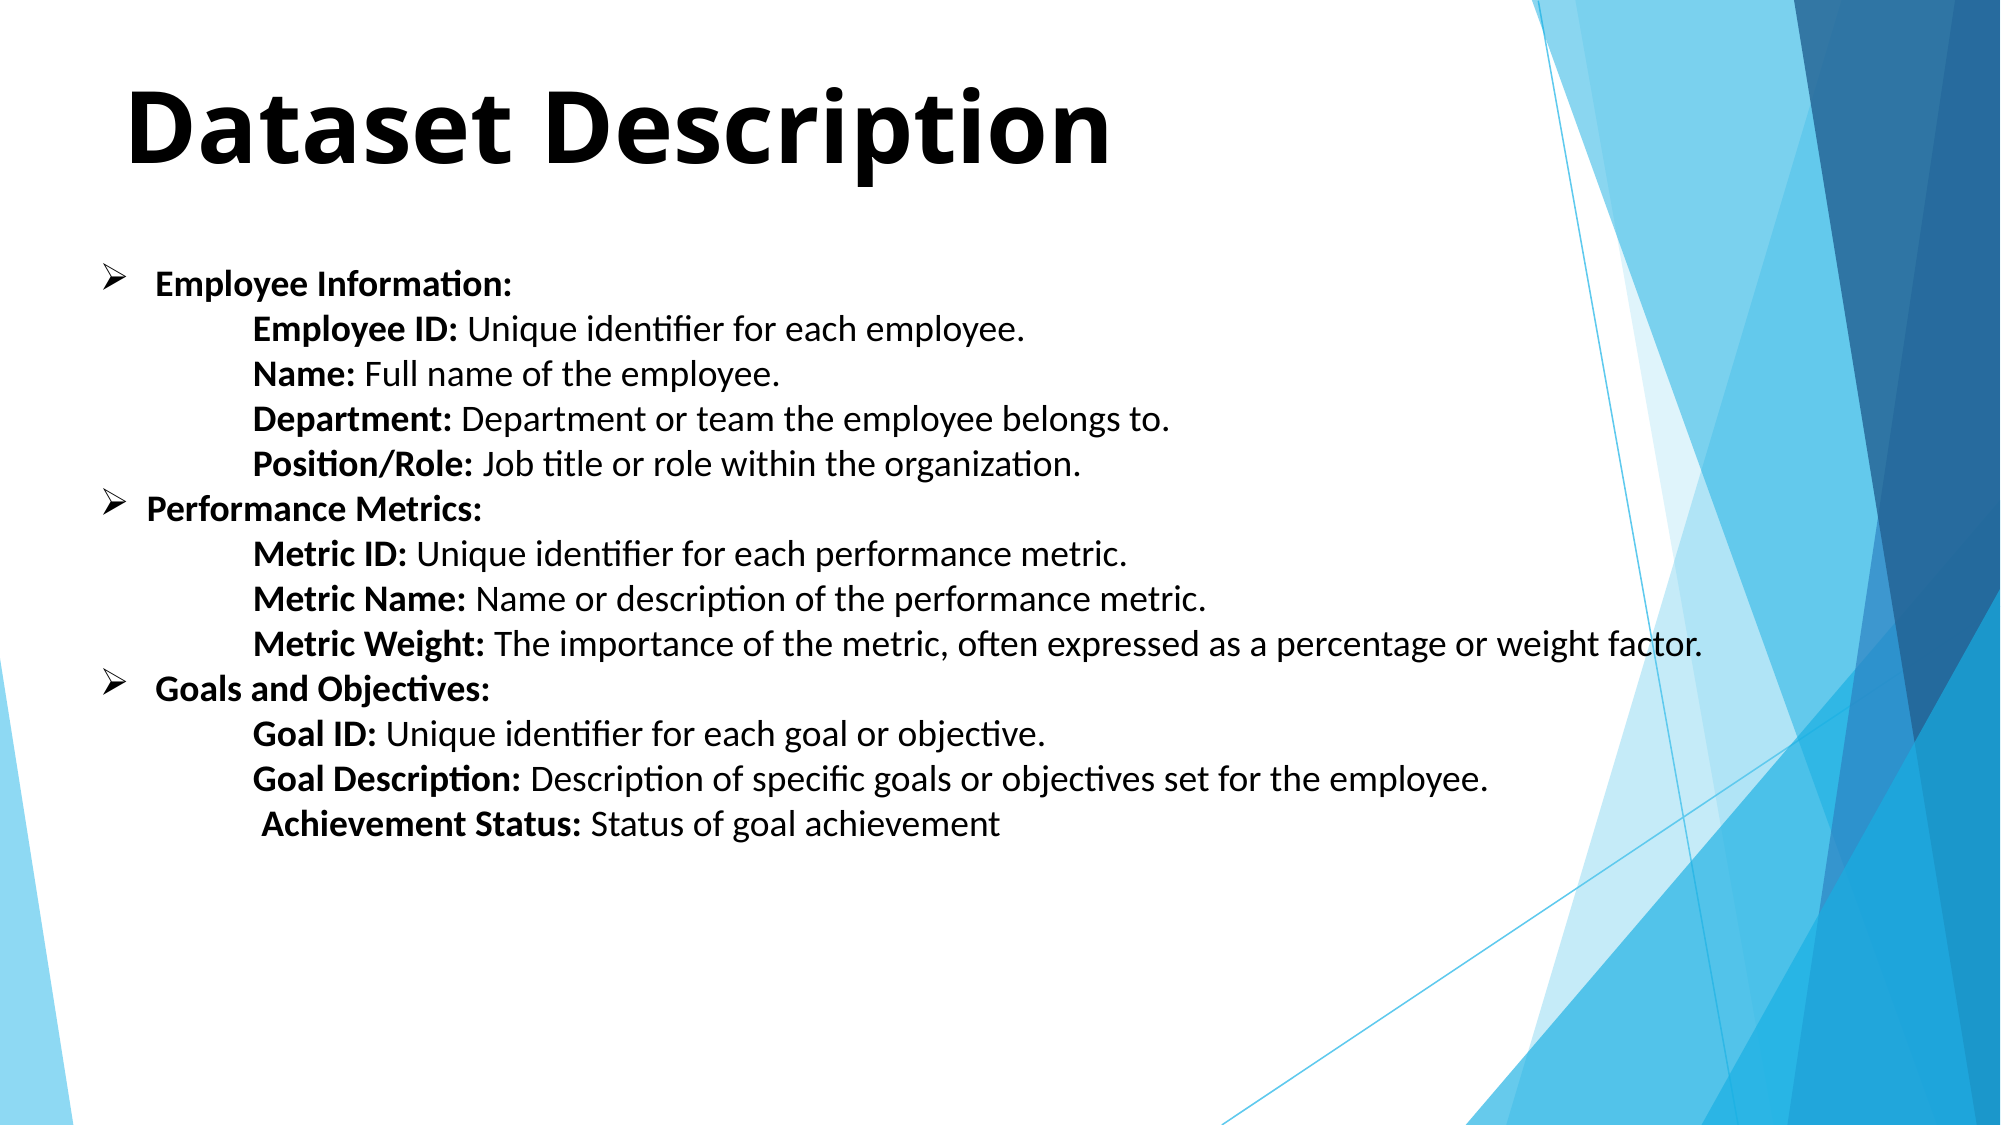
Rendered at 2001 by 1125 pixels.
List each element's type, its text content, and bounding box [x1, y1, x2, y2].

list Employee Information: Employee ID: Unique identifier for each employee. Name: Full name of the employee. Department: Department or team the employee belongs to. Position/Role: Job title or role within the organization. Performance Metrics: Metric ID: Unique identifier for each performance metric. Metric Name: Name or description of the performance metric. Metric Weight: The importance of the metric, often expressed as a percentage or weight factor. Goals and Objectives: Goal ID: Unique identifier for each goal or objective. Goal Description: Description of specific goals or objectives set for the employee. Achievement Status: Status of goal achievement [99, 258, 1725, 925]
title Dataset Description [123, 63, 1877, 188]
